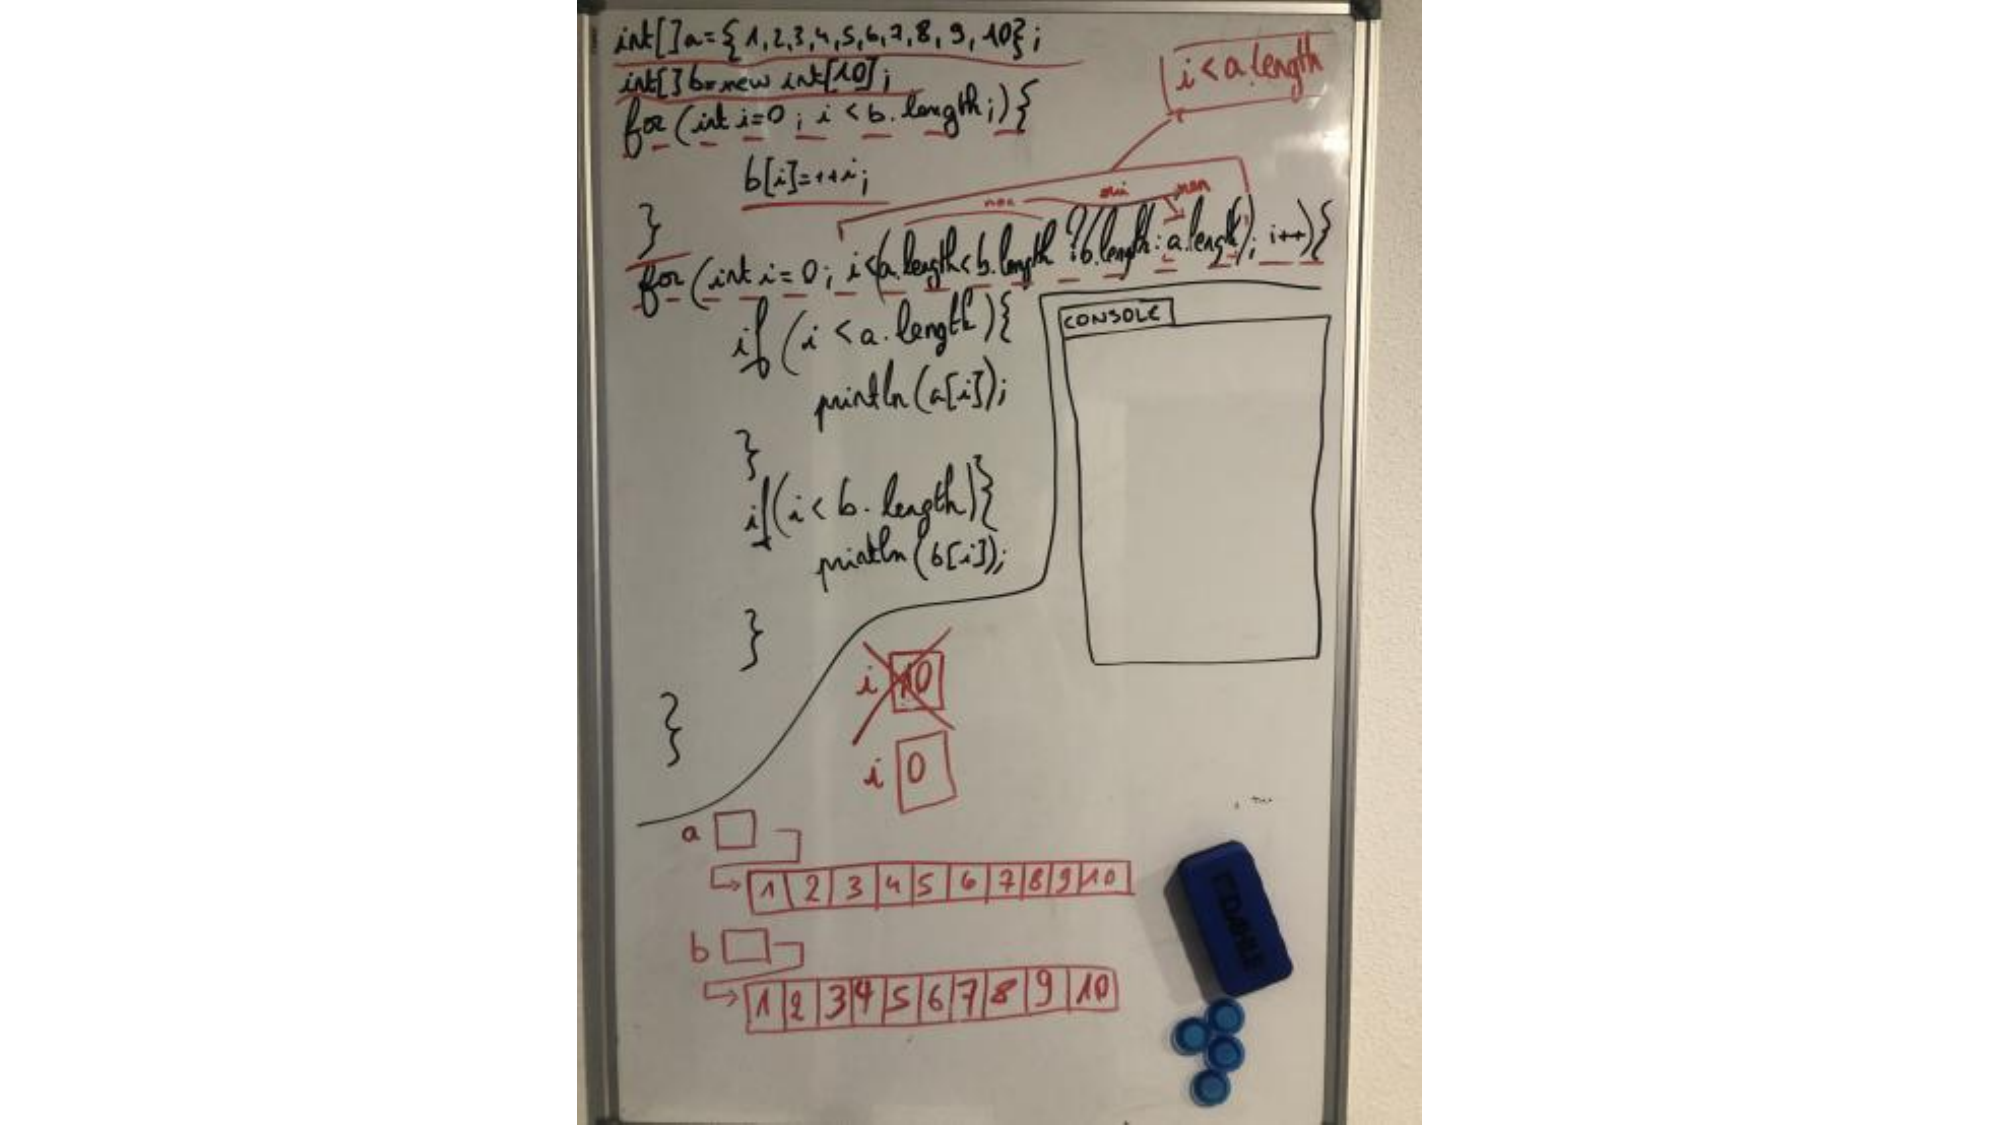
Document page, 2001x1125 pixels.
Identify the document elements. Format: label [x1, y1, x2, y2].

picture [577, 0, 1422, 1125]
